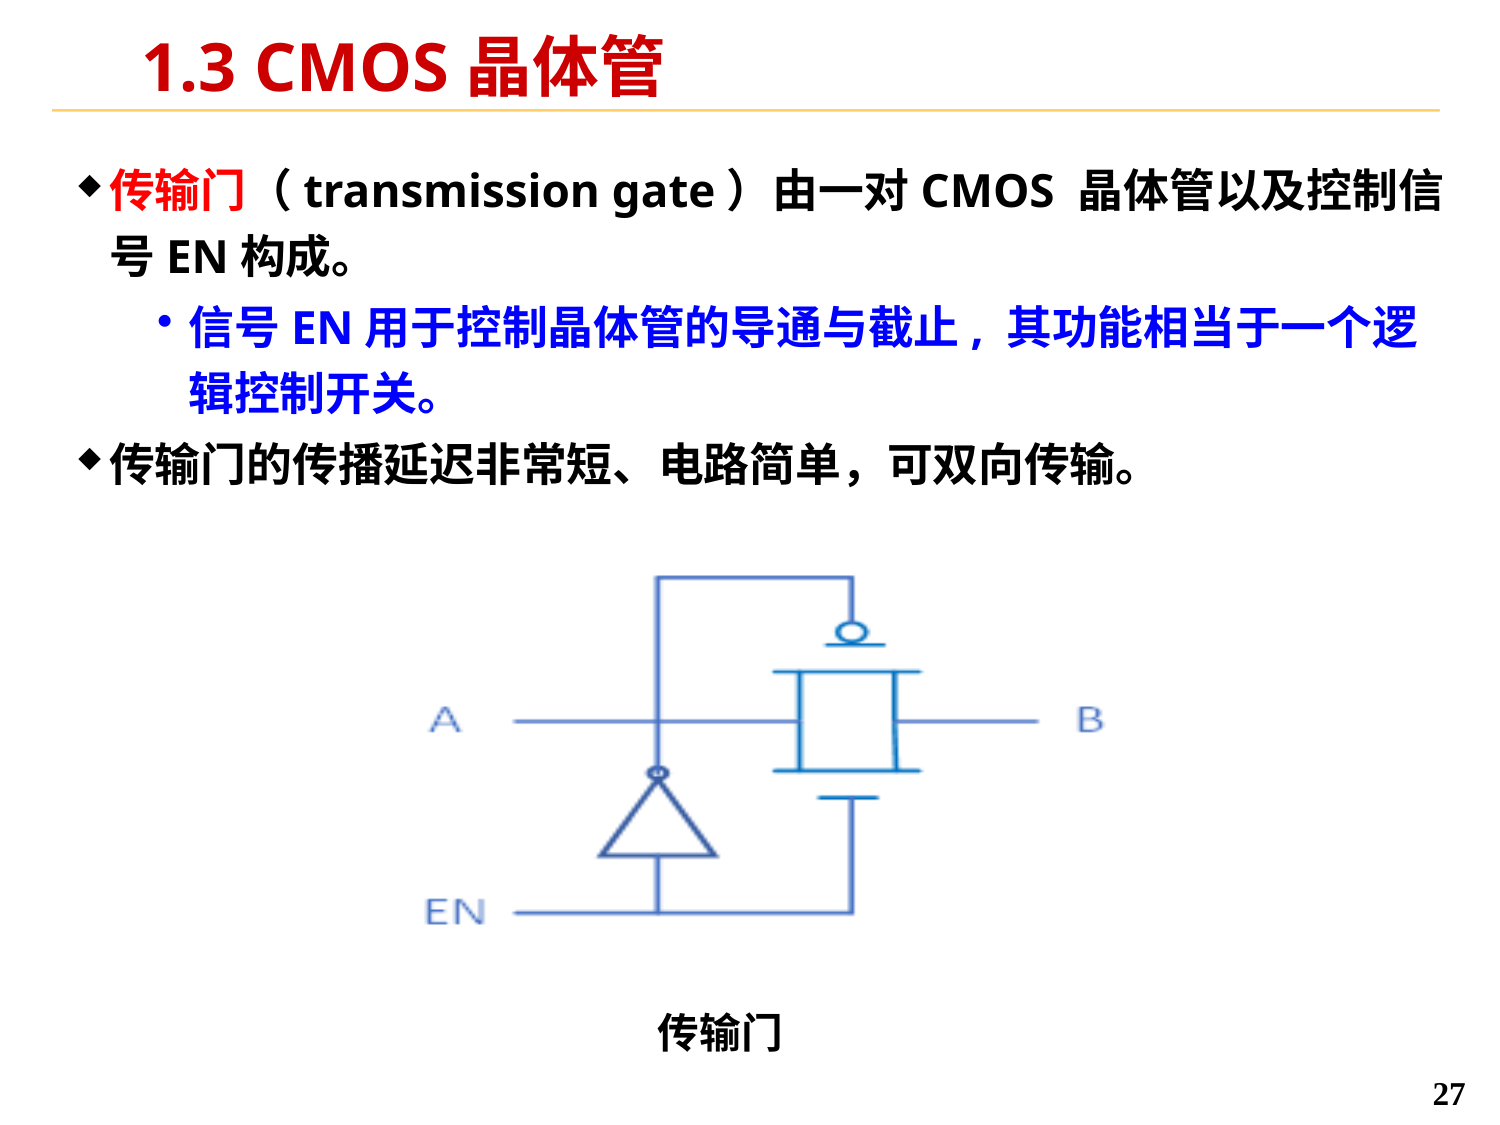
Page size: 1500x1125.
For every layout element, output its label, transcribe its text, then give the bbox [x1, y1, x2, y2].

text_box 传输门 [643, 998, 799, 1064]
picture [335, 553, 1128, 946]
slide_number 27 [1417, 1064, 1500, 1120]
title 1.3 CMOS晶体管 [131, 31, 1128, 110]
list 传输门（transmission gate）由一对CMOS 晶体管以及控制信号EN构成。 信号EN用于控制晶体管的导通与截止, 其功能相当于一个逻辑控制开关。 传输门的传播延迟非常短、电路简单，可双向传输。 [65, 146, 1456, 500]
